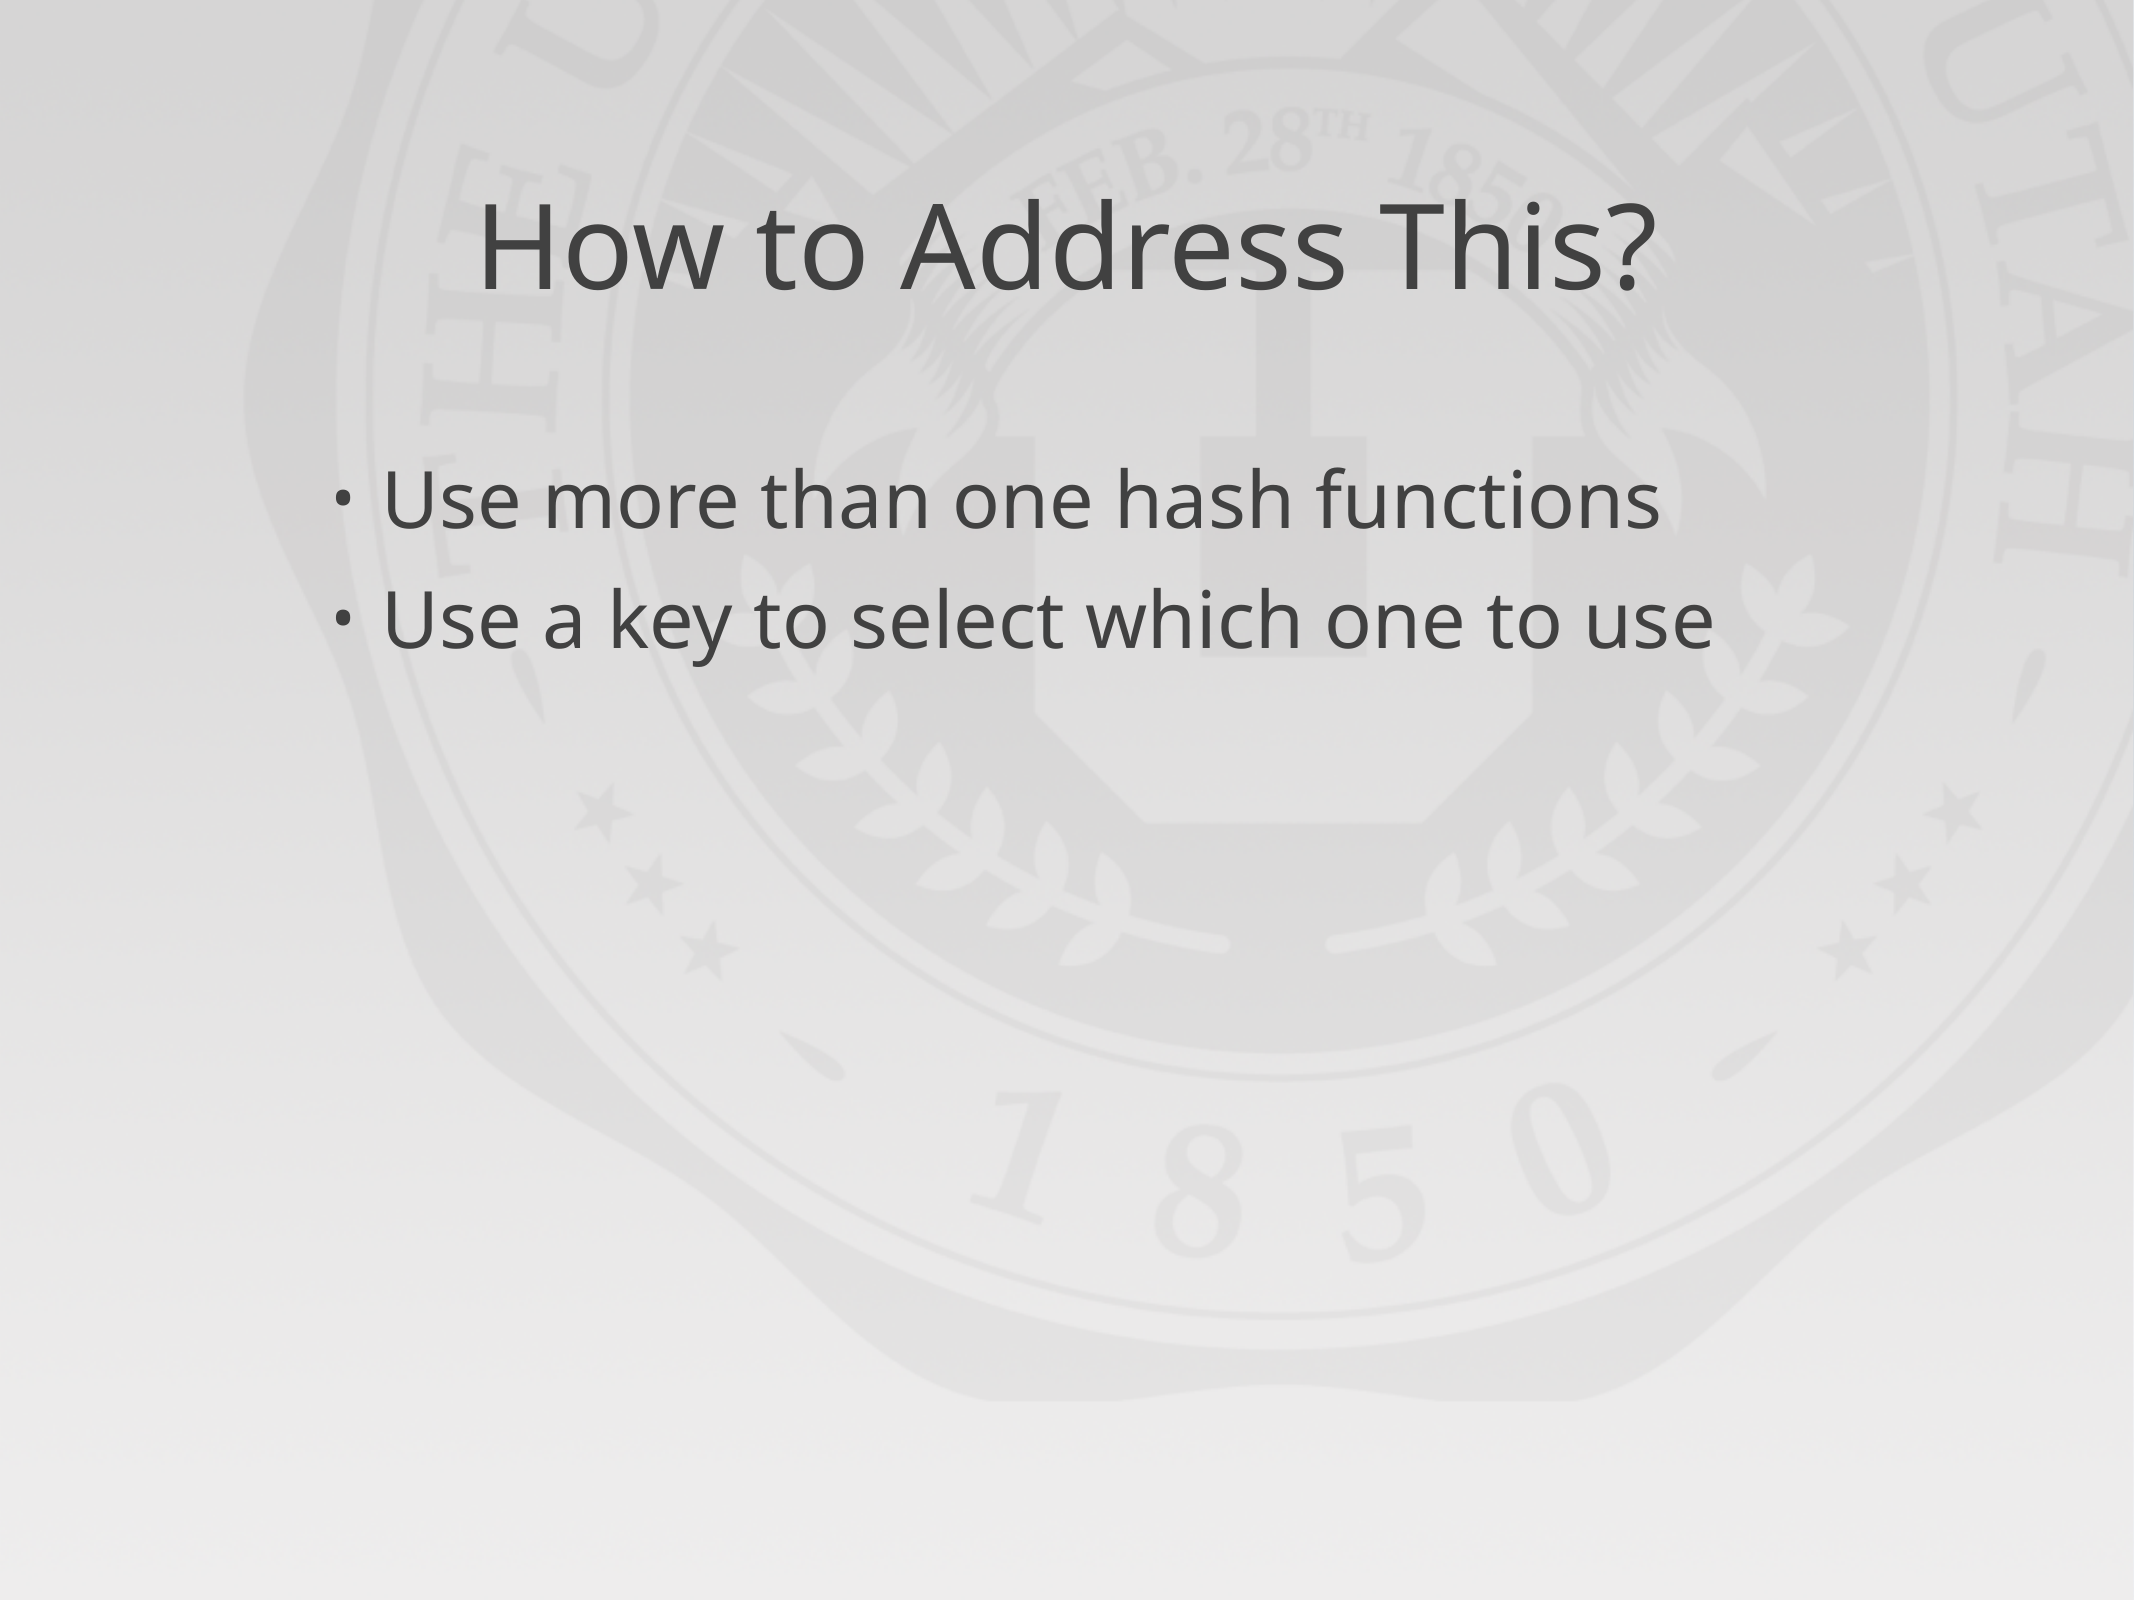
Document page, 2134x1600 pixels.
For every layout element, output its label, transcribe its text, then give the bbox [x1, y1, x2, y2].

list Use more than one hash functions Use a key to select which one to use [254, 441, 1989, 1457]
picture [0, 0, 2134, 1600]
title How to Address This? [58, 41, 2075, 442]
